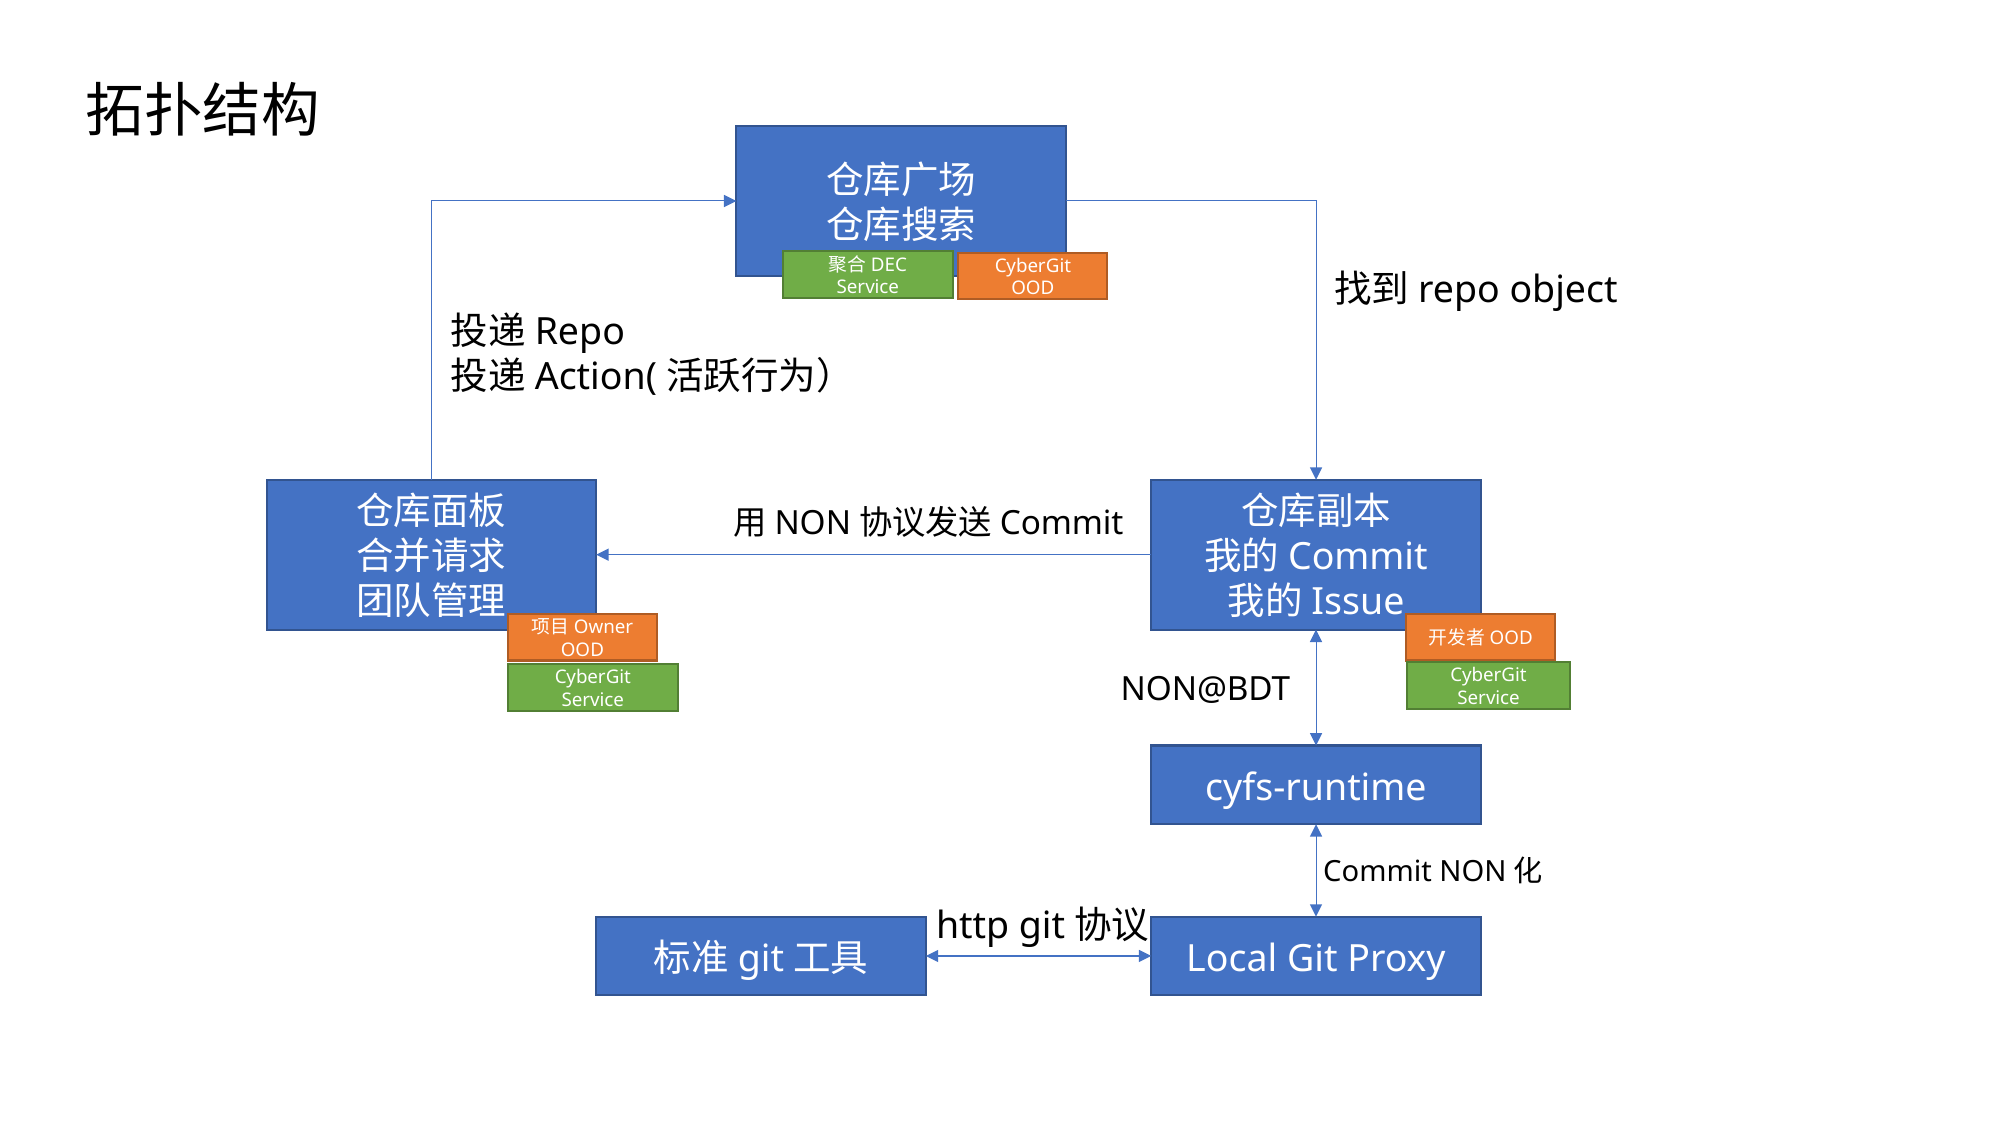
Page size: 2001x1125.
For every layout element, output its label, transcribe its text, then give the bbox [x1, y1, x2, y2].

text_box CyberGit OOD [957, 252, 1065, 300]
text_box 找到repo object [1319, 257, 1633, 318]
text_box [444, 187, 724, 493]
text_box 投递Repo 投递Action(活跃行为） [436, 299, 444, 405]
text_box NON@BDT [1105, 660, 1306, 715]
text_box 仓库面板 合并请求 团队管理 [266, 479, 597, 631]
text_box 标准git工具 [595, 916, 927, 996]
title 拓扑结构 [70, 72, 567, 152]
text_box 用NON协议发送Commit [718, 493, 1139, 549]
text_box 投递Repo 投递Action(活跃行为） [724, 299, 869, 405]
text_box Commit NON化 [1317, 845, 1558, 895]
text_box 项目Owner OOD [507, 613, 658, 662]
text_box 开发者OOD [1405, 613, 1556, 662]
text_box cyfs-runtime [1150, 744, 1482, 825]
text_box CyberGit Service [507, 663, 679, 712]
text_box 聚合DEC Service [782, 250, 954, 299]
text_box 仓库广场 仓库搜索 [735, 125, 1067, 277]
text_box Commit NON化 [1308, 845, 1315, 895]
text_box http git协议 [921, 893, 1165, 954]
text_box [1065, 200, 1317, 480]
text_box 仓库副本 我的Commit 我的Issue [1150, 479, 1482, 631]
text_box Local Git Proxy [1150, 916, 1482, 996]
text_box CyberGit Service [1406, 661, 1571, 710]
